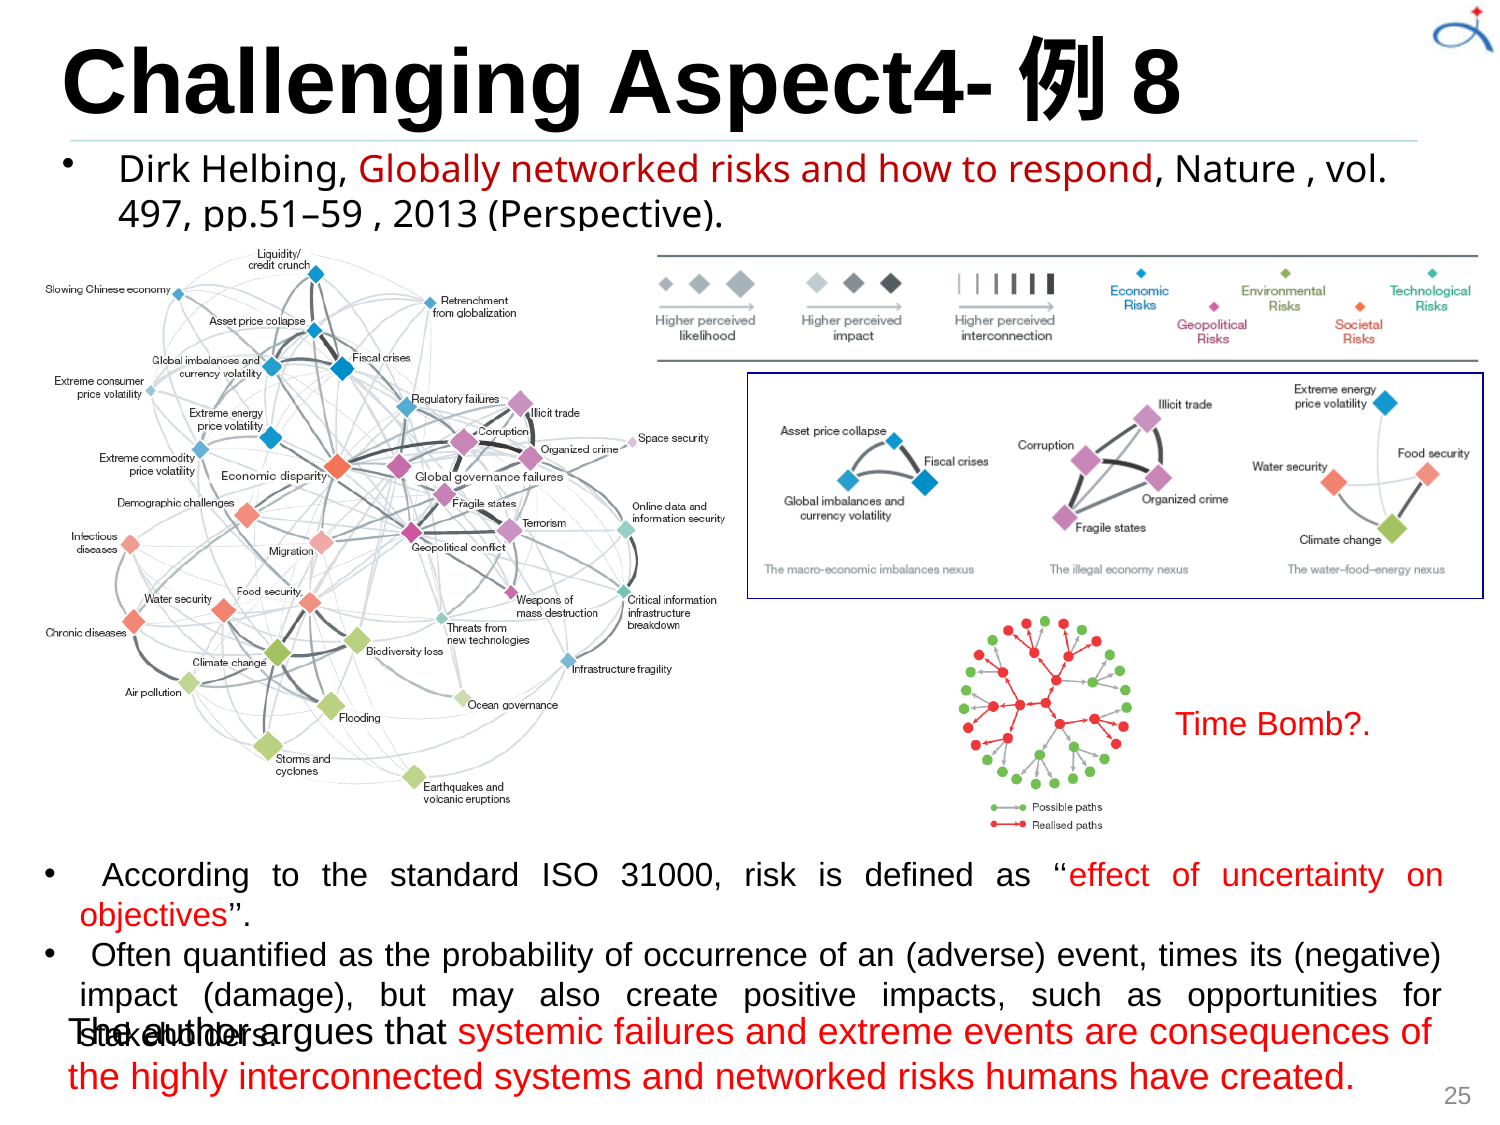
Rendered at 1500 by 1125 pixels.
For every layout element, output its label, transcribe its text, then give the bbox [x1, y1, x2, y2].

text_box The author argues that systemic failures and extreme events are consequences of the highly interconnected systems and networked risks humans have created. [53, 1061, 1447, 1105]
title Challenging Aspect4-例8 [46, 11, 1419, 136]
picture [11, 231, 1500, 811]
slide_number 25 [1136, 1065, 1487, 1125]
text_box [945, 611, 1389, 835]
list Dirk Helbing, Globally networked risks and how to respond, Nature , vol. 497, pp.51–59 , 2013 (Perspective). [46, 136, 1442, 241]
text_box According to the standard ISO 31000, risk is defined as ‘‘effect of uncertainty on objectives’’. Often quantified as the probability of occurrence of an (adverse) event, times its (negative) impact (damage), but may also create positive impacts, such as opportunities for stakeholders. [29, 845, 1459, 1061]
picture [1432, 5, 1495, 55]
